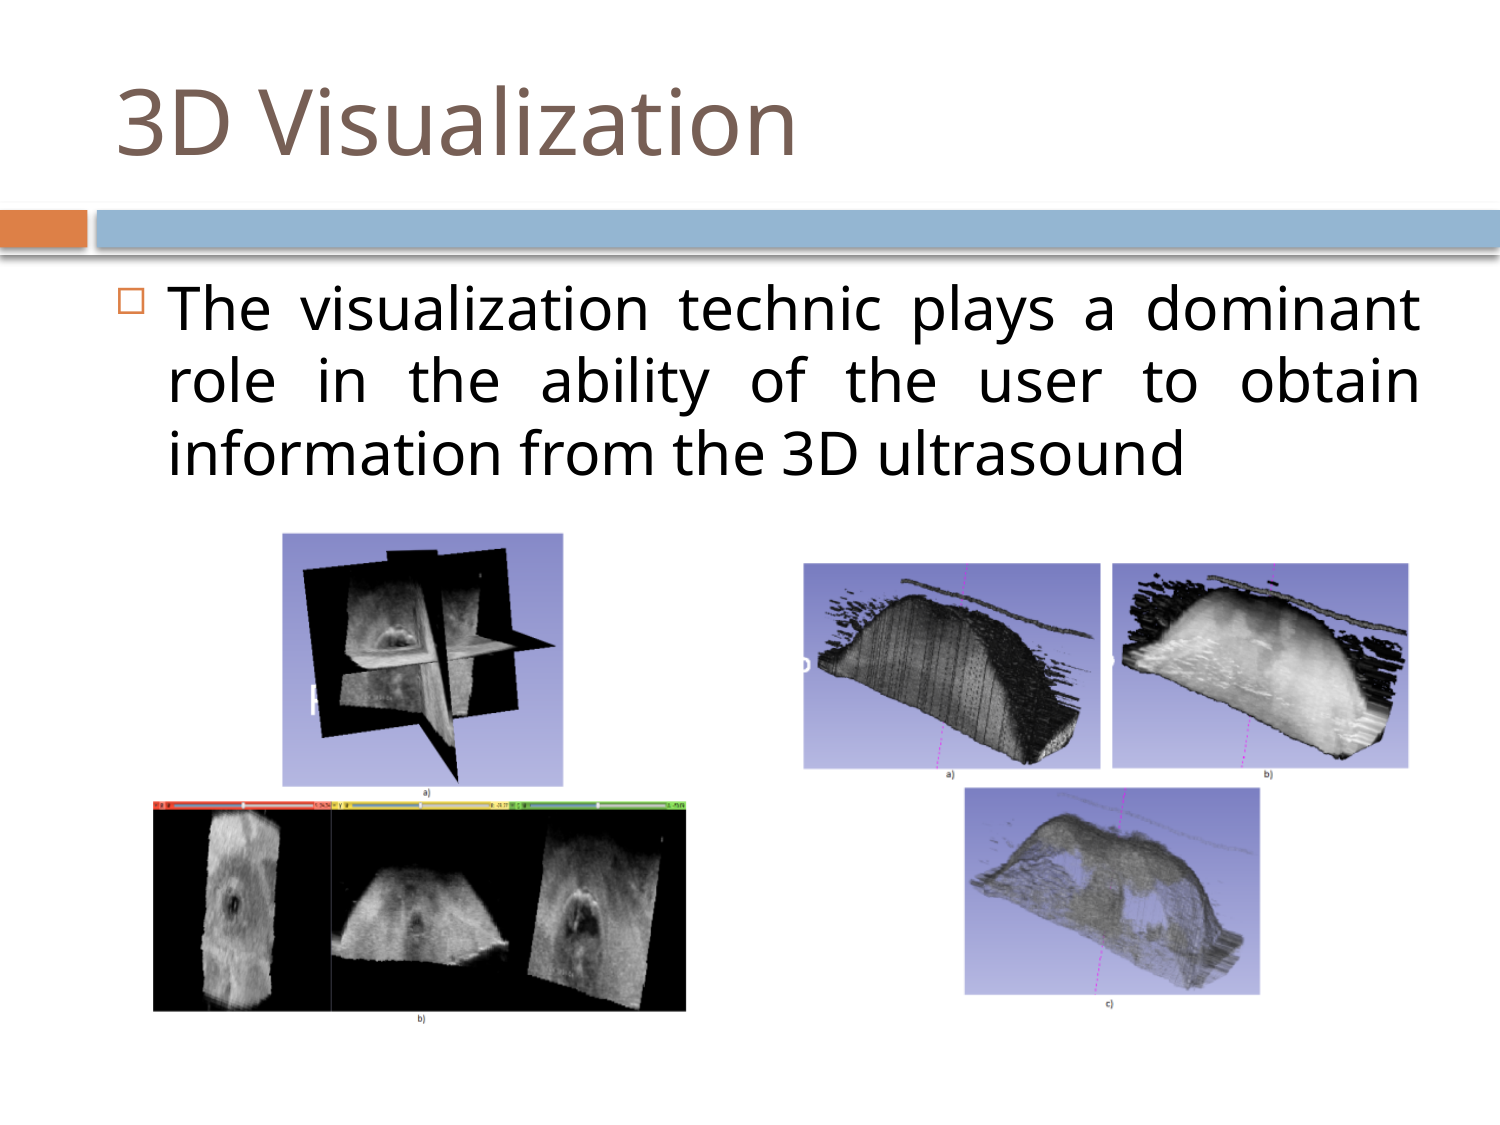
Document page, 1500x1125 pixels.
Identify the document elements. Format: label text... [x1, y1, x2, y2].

list The visualization technic plays a dominant role in the ability of the user to obtain information from the 3D ultrasound [100, 262, 1438, 1000]
picture [799, 562, 1413, 1013]
title 3D Visualization [100, 37, 1438, 200]
picture [149, 524, 688, 1026]
